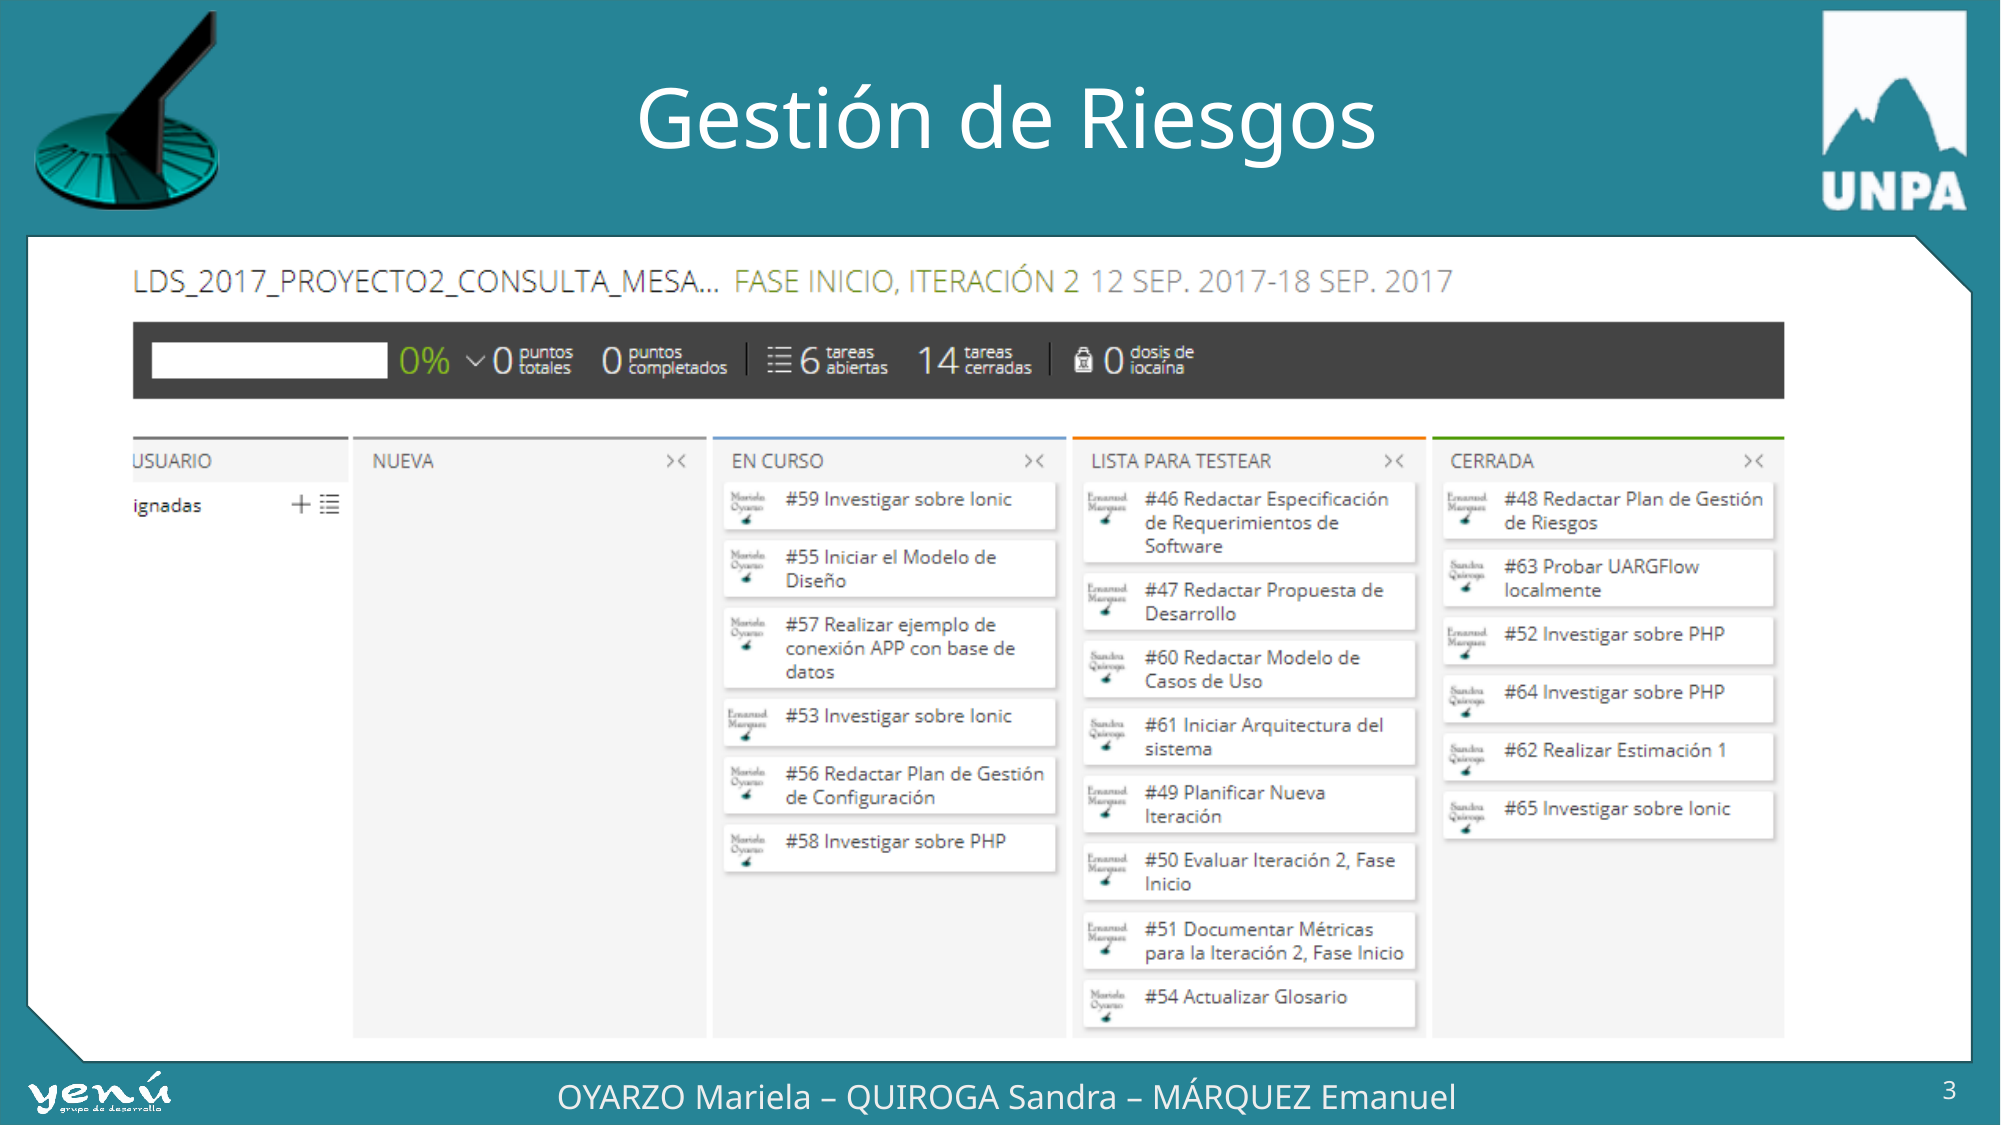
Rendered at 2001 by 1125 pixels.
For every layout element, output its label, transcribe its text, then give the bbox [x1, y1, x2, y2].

picture [27, 5, 236, 215]
footer OYARZO Mariela – QUIROGA Sandra – MÁRQUEZ Emanuel [501, 1066, 1514, 1125]
title Gestión de Riesgos [401, 12, 1614, 230]
picture [123, 246, 1785, 1042]
slide_number 3 [1689, 1062, 1972, 1121]
picture [27, 1053, 172, 1125]
picture [1820, 0, 1972, 224]
